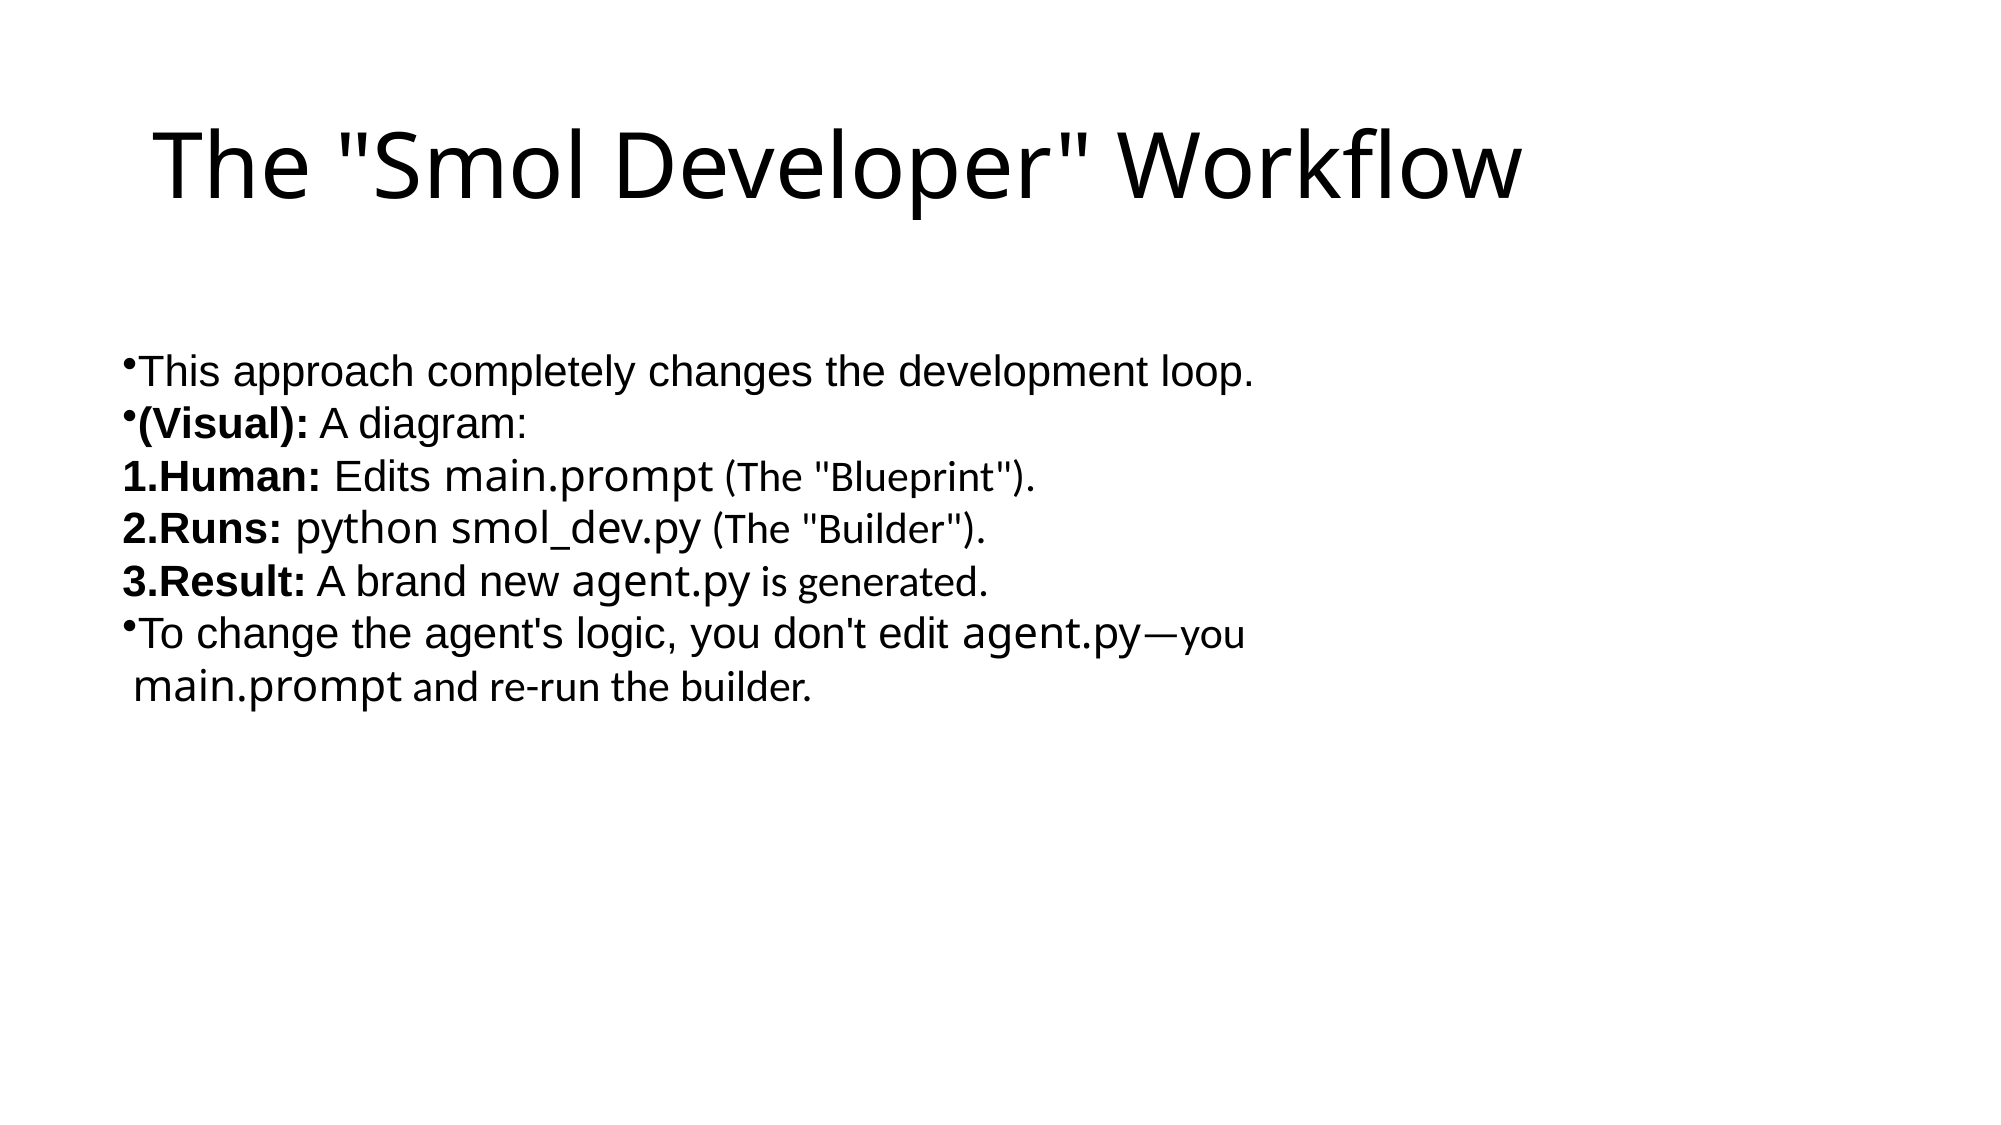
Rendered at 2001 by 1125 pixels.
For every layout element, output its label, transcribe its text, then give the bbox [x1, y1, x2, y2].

title The "Smol Developer" Workflow [137, 59, 1863, 278]
list This approach completely changes the development loop. (Visual): A diagram: Human: Edits main.prompt (The "Blueprint"). Runs: python smol_dev.py (The "Builder"). Result: A brand new agent.py is generated. To change the agent's logic, you don't edit agent.py—you main.prompt and re-run the builder. [107, 200, 1281, 853]
